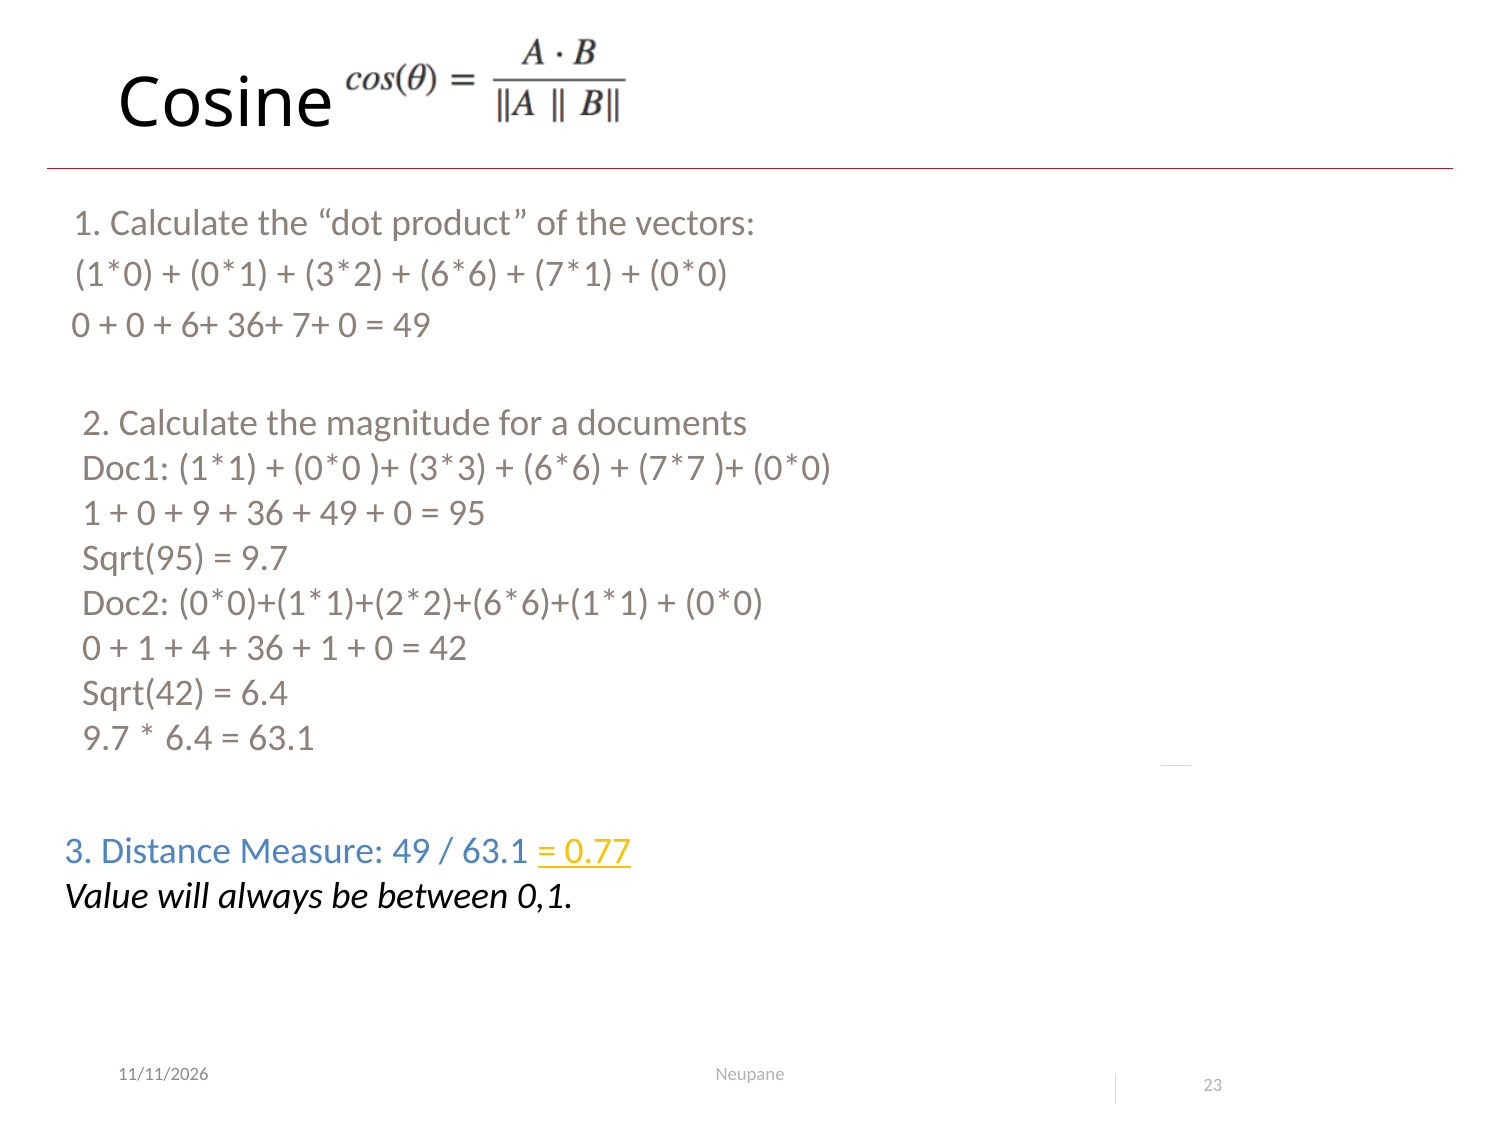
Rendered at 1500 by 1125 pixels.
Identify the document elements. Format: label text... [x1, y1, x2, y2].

slide_number 23 [1188, 1042, 1330, 1103]
text_box 3. Distance Measure: 49 / 63.1 = 0.77 Value will always be between 0,1. [49, 818, 647, 923]
footer Neupane [496, 1042, 1004, 1103]
text_box 2. Calculate the magnitude for a documents Doc1: (1*1) + (0*0 )+ (3*3) + (6*6) + (7*7 )+ (0*0) 1 + 0 + 9 + 36 + 49 + 0 = 95 Sqrt(95) = 9.7 Doc2: (0*0)+(1*1)+(2*2)+(6*6)+(1*1) + (0*0) 0 + 1 + 4 + 36 + 1 + 0 = 42 Sqrt(42) = 6.4 9.7 * 6.4 = 63.1 [67, 390, 856, 811]
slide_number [103, 1042, 441, 1103]
title Cosine [103, 59, 1397, 157]
picture [332, 17, 636, 152]
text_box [54, 190, 776, 353]
